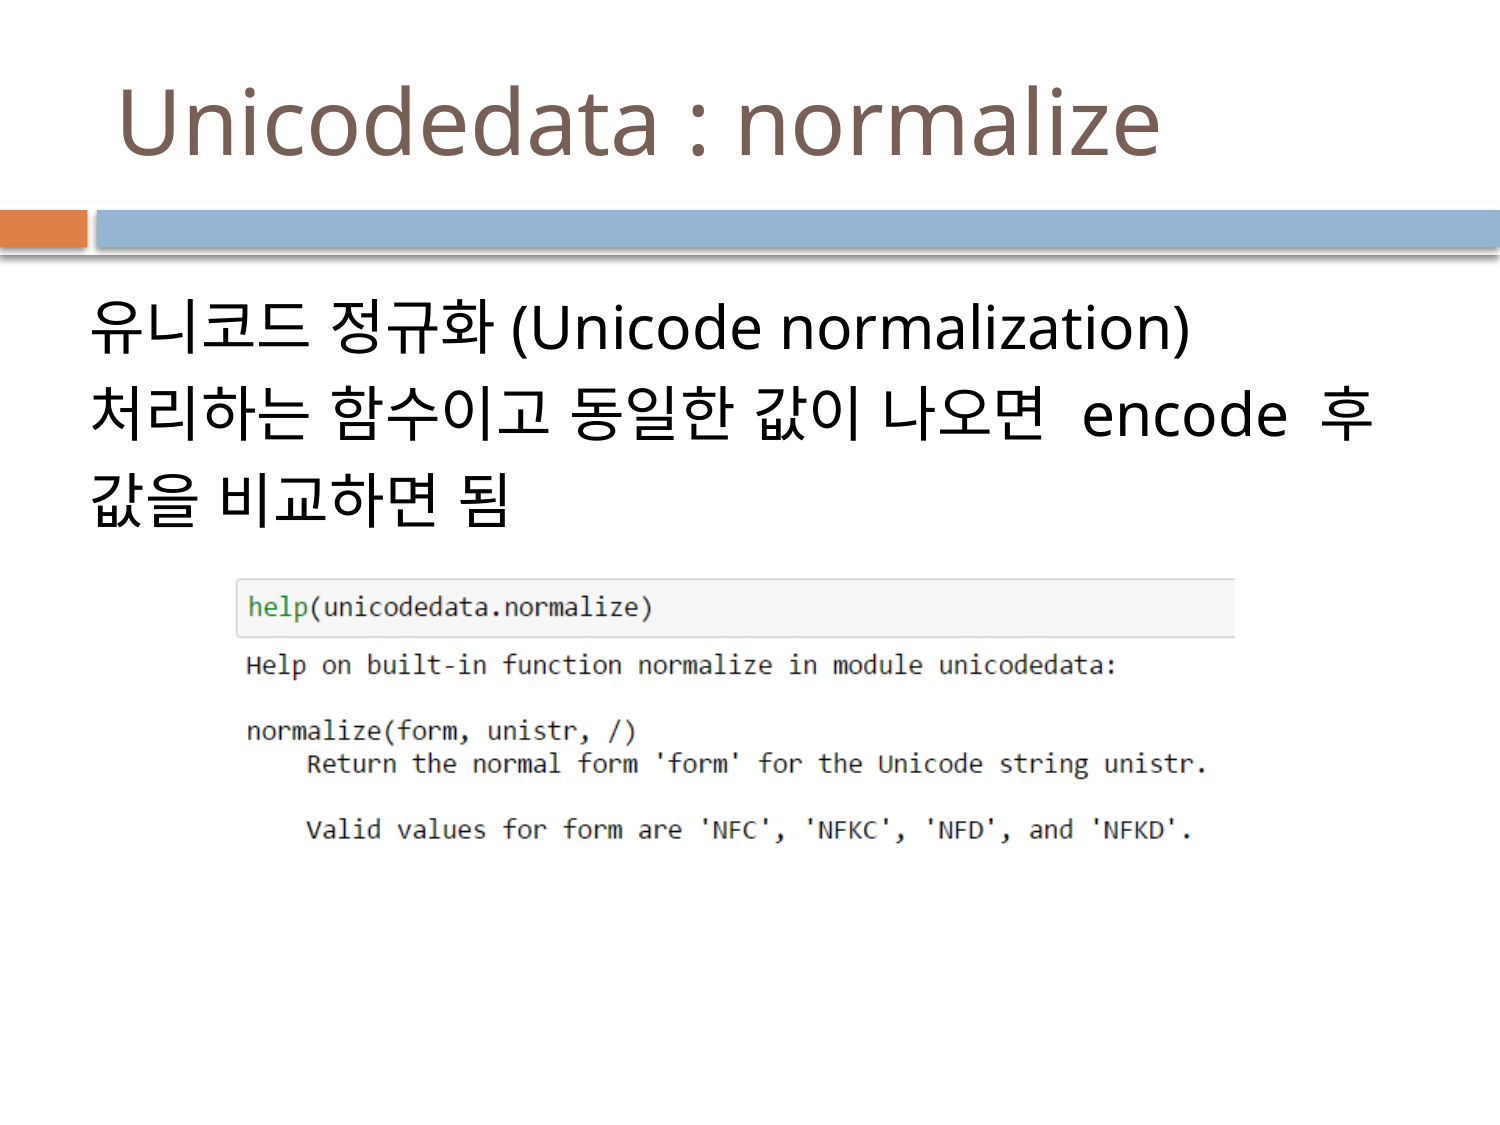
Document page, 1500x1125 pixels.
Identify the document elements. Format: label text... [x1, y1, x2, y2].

list 유니코드 정규화(Unicode normalization) 처리하는 함수이고 동일한 값이 나오면 encode 후 값을 비교하면 됨 [75, 267, 1425, 598]
picture [229, 573, 1236, 889]
title Unicodedata : normalize [100, 37, 1438, 200]
